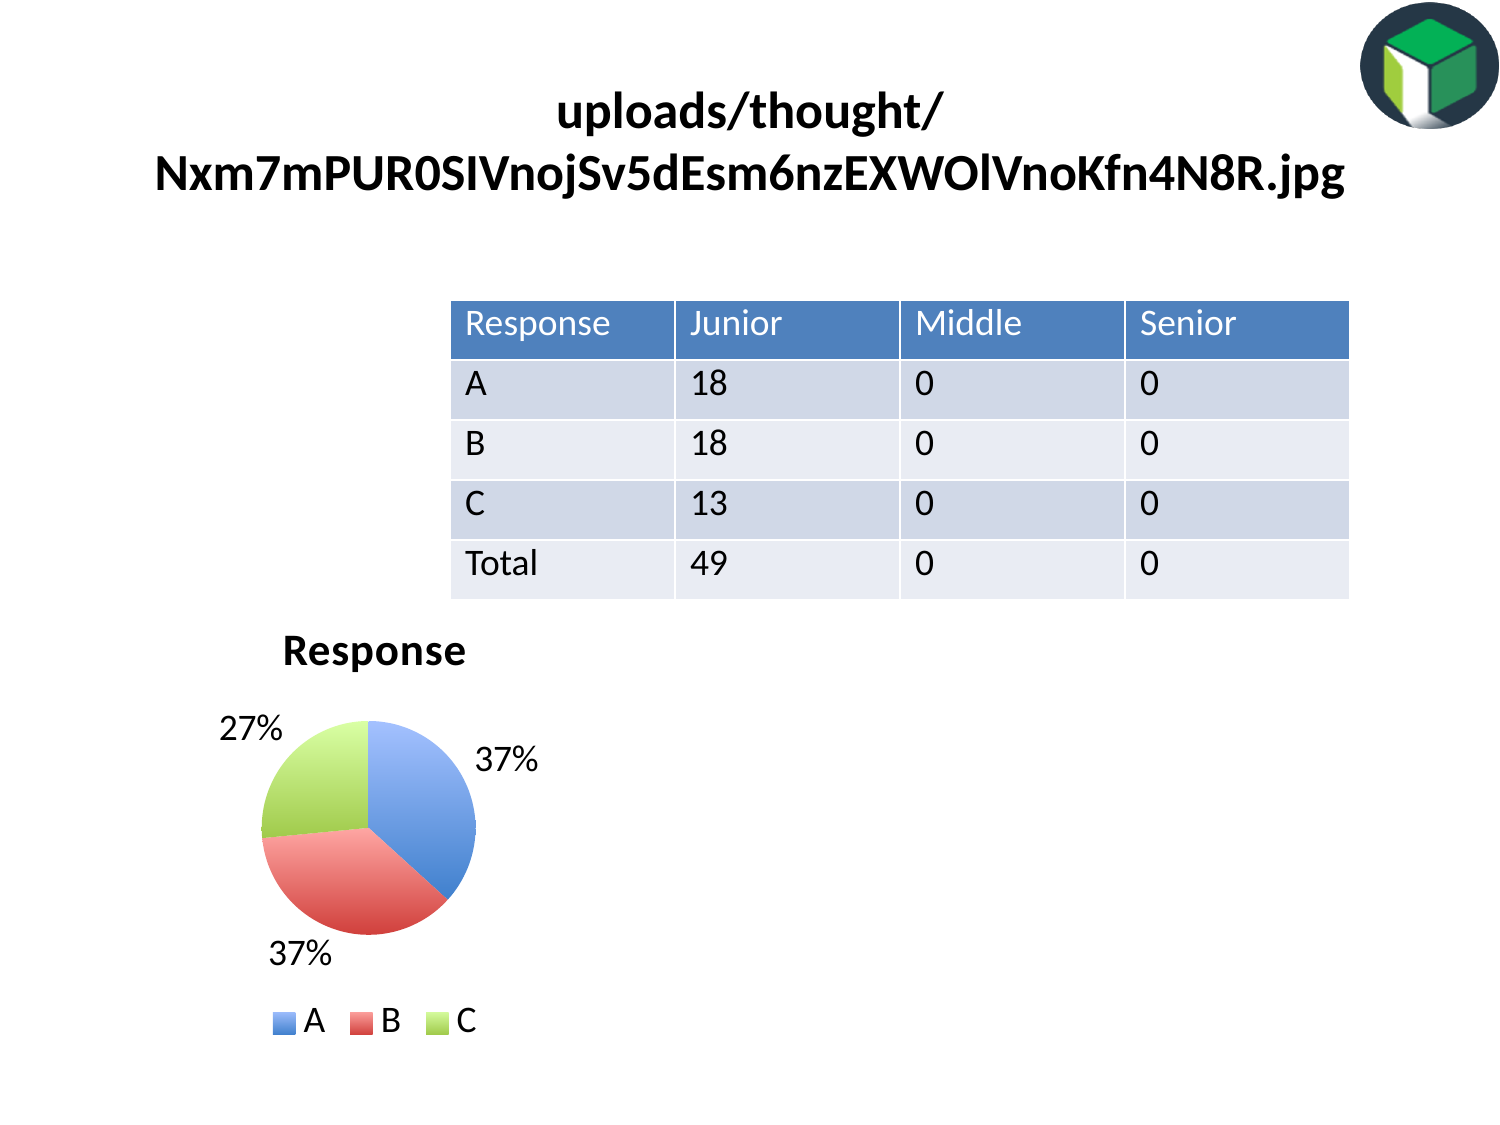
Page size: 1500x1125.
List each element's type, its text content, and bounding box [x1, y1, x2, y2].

table_header Response [451, 301, 674, 359]
table_cell 0 [901, 481, 1124, 539]
table_cell Total [451, 541, 674, 599]
table_cell 0 [901, 361, 1124, 419]
table_cell C [451, 481, 674, 539]
table_cell B [451, 421, 674, 479]
table_header Junior [676, 301, 899, 359]
table_cell 18 [676, 421, 899, 479]
table_cell 13 [676, 481, 899, 539]
table_cell 0 [1126, 421, 1349, 479]
table_cell 49 [676, 541, 899, 599]
chart [149, 599, 601, 1051]
table_cell 18 [676, 361, 899, 419]
table_cell 0 [1126, 541, 1349, 599]
table_cell 0 [1126, 361, 1349, 419]
table_header Middle [901, 301, 1124, 359]
table_cell 0 [1126, 481, 1349, 539]
picture [1360, 2, 1499, 130]
table_cell A [451, 361, 674, 419]
title uploads/thought/Nxm7mPUR0SIVnojSv5dEsm6nzEXWOlVnoKfn4N8R.jpg [75, 45, 1425, 233]
table_cell 0 [901, 421, 1124, 479]
table_header Senior [1126, 301, 1349, 359]
table_cell 0 [901, 541, 1124, 599]
